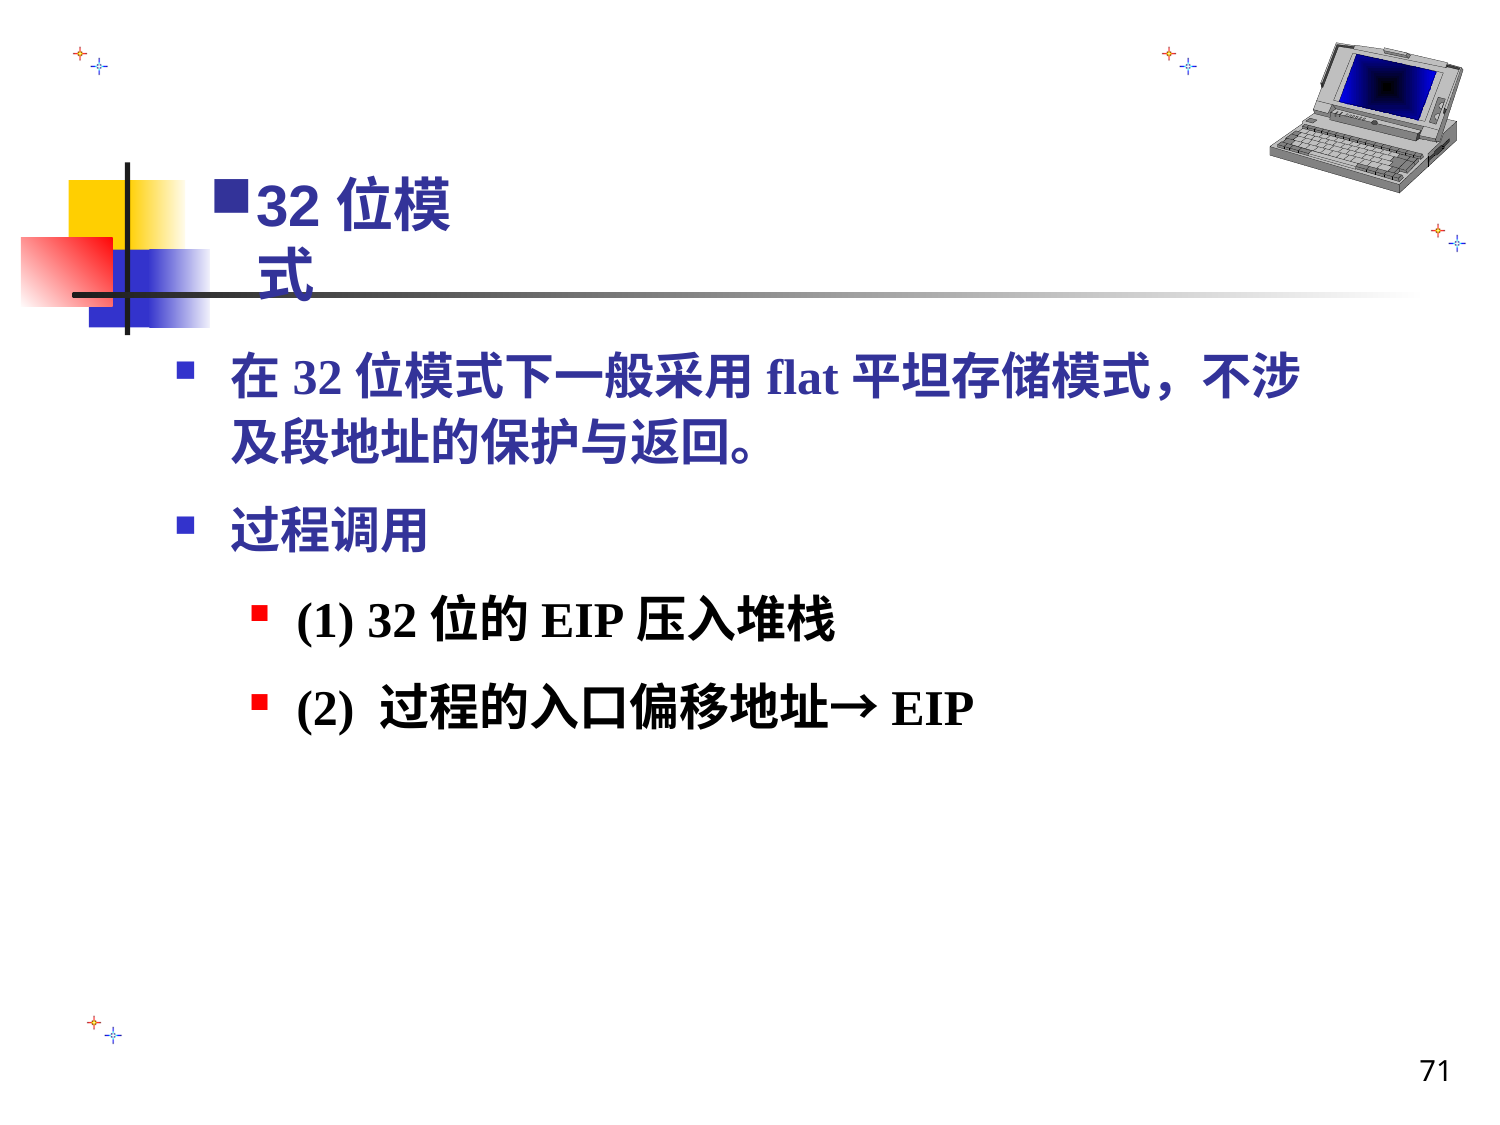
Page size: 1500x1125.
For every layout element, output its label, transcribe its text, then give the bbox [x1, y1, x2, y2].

text_box 32位模式 [194, 160, 514, 316]
picture [1420, 219, 1471, 270]
list 在32位模式下一般采用flat平坦存储模式，不涉及段地址的保护与返回。 过程调用 (1) 32位的EIP压入堆栈 (2) 过程的入口偏移地址→EIP [159, 331, 1341, 941]
picture [76, 1011, 127, 1062]
picture [1151, 42, 1202, 93]
picture [62, 42, 113, 93]
slide_number 71 [1154, 1023, 1468, 1100]
